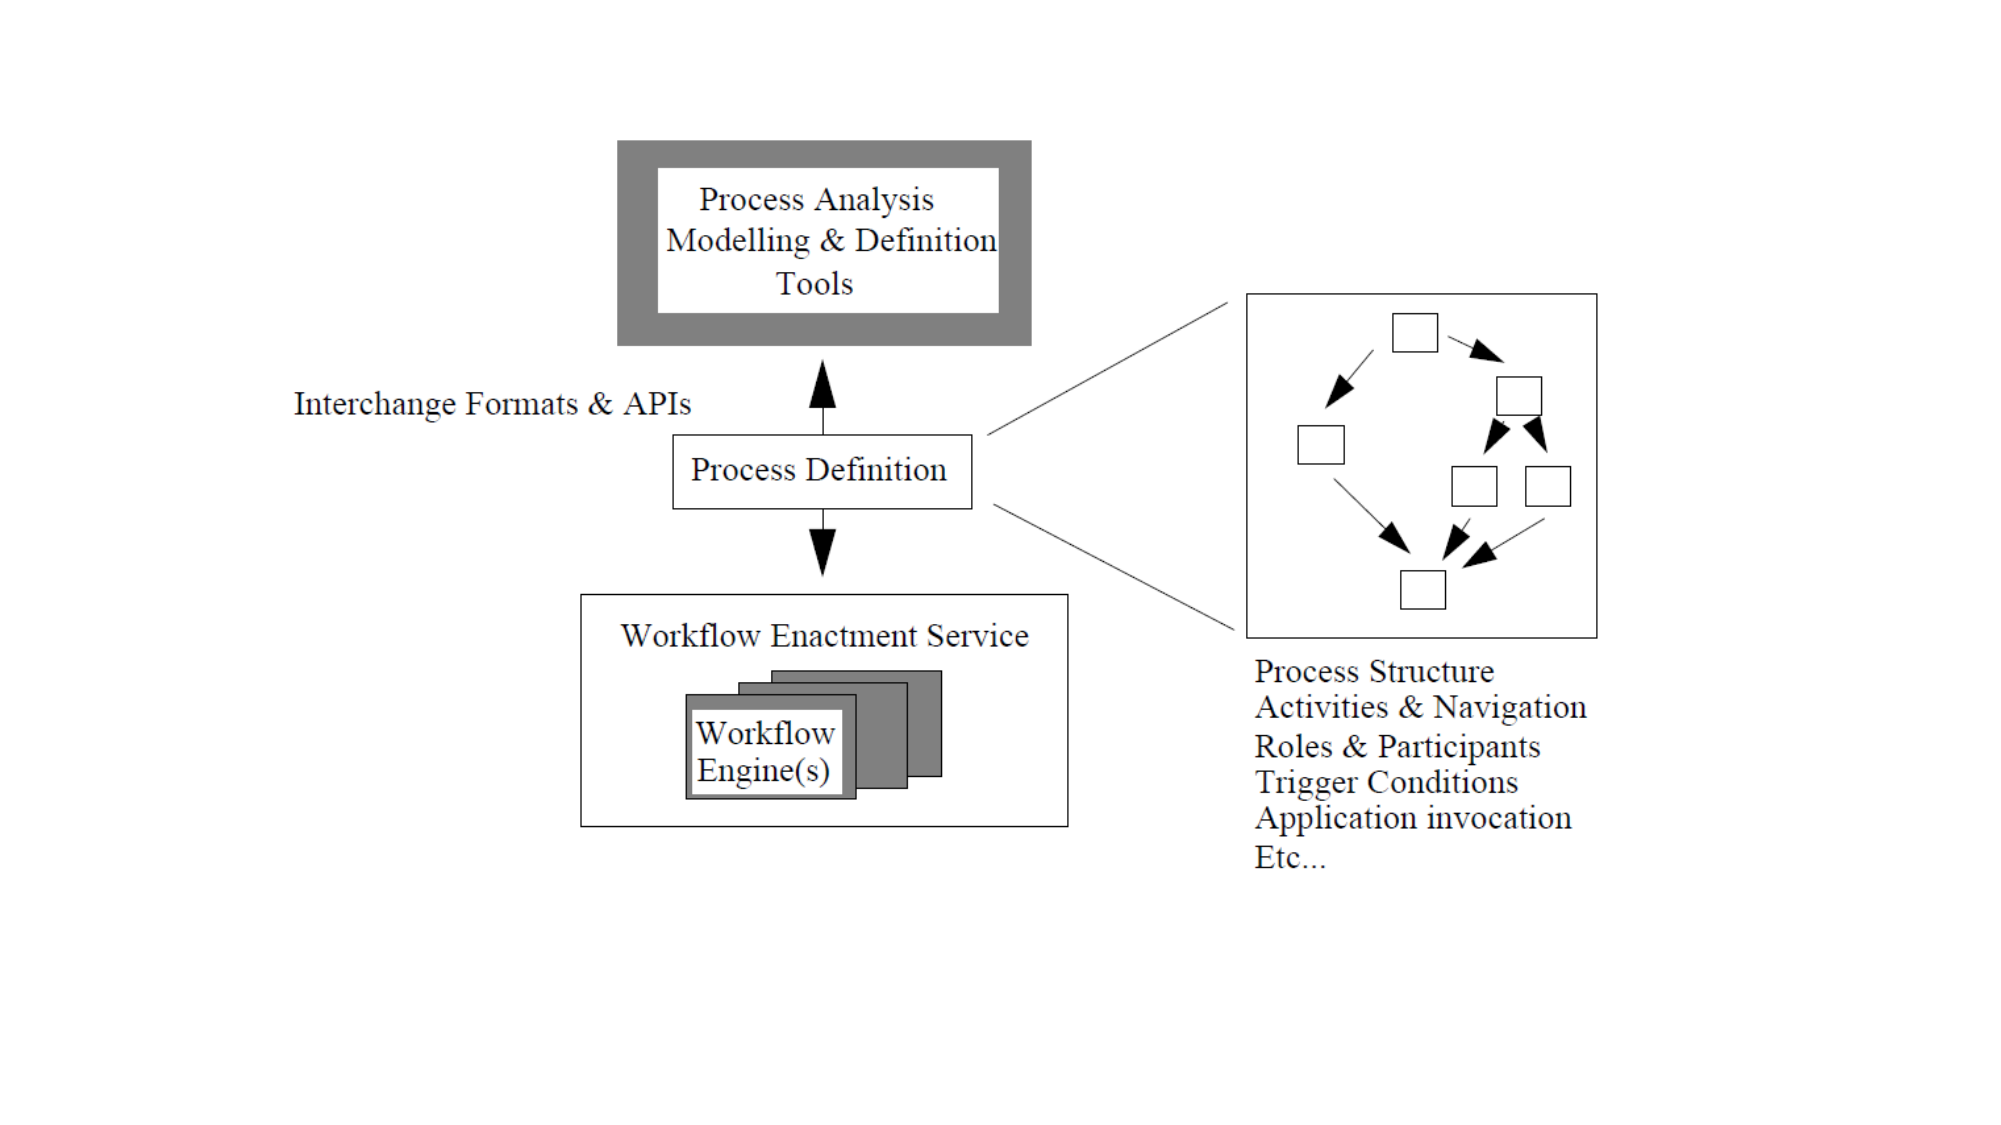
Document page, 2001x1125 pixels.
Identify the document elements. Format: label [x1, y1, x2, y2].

picture [166, 93, 1649, 917]
